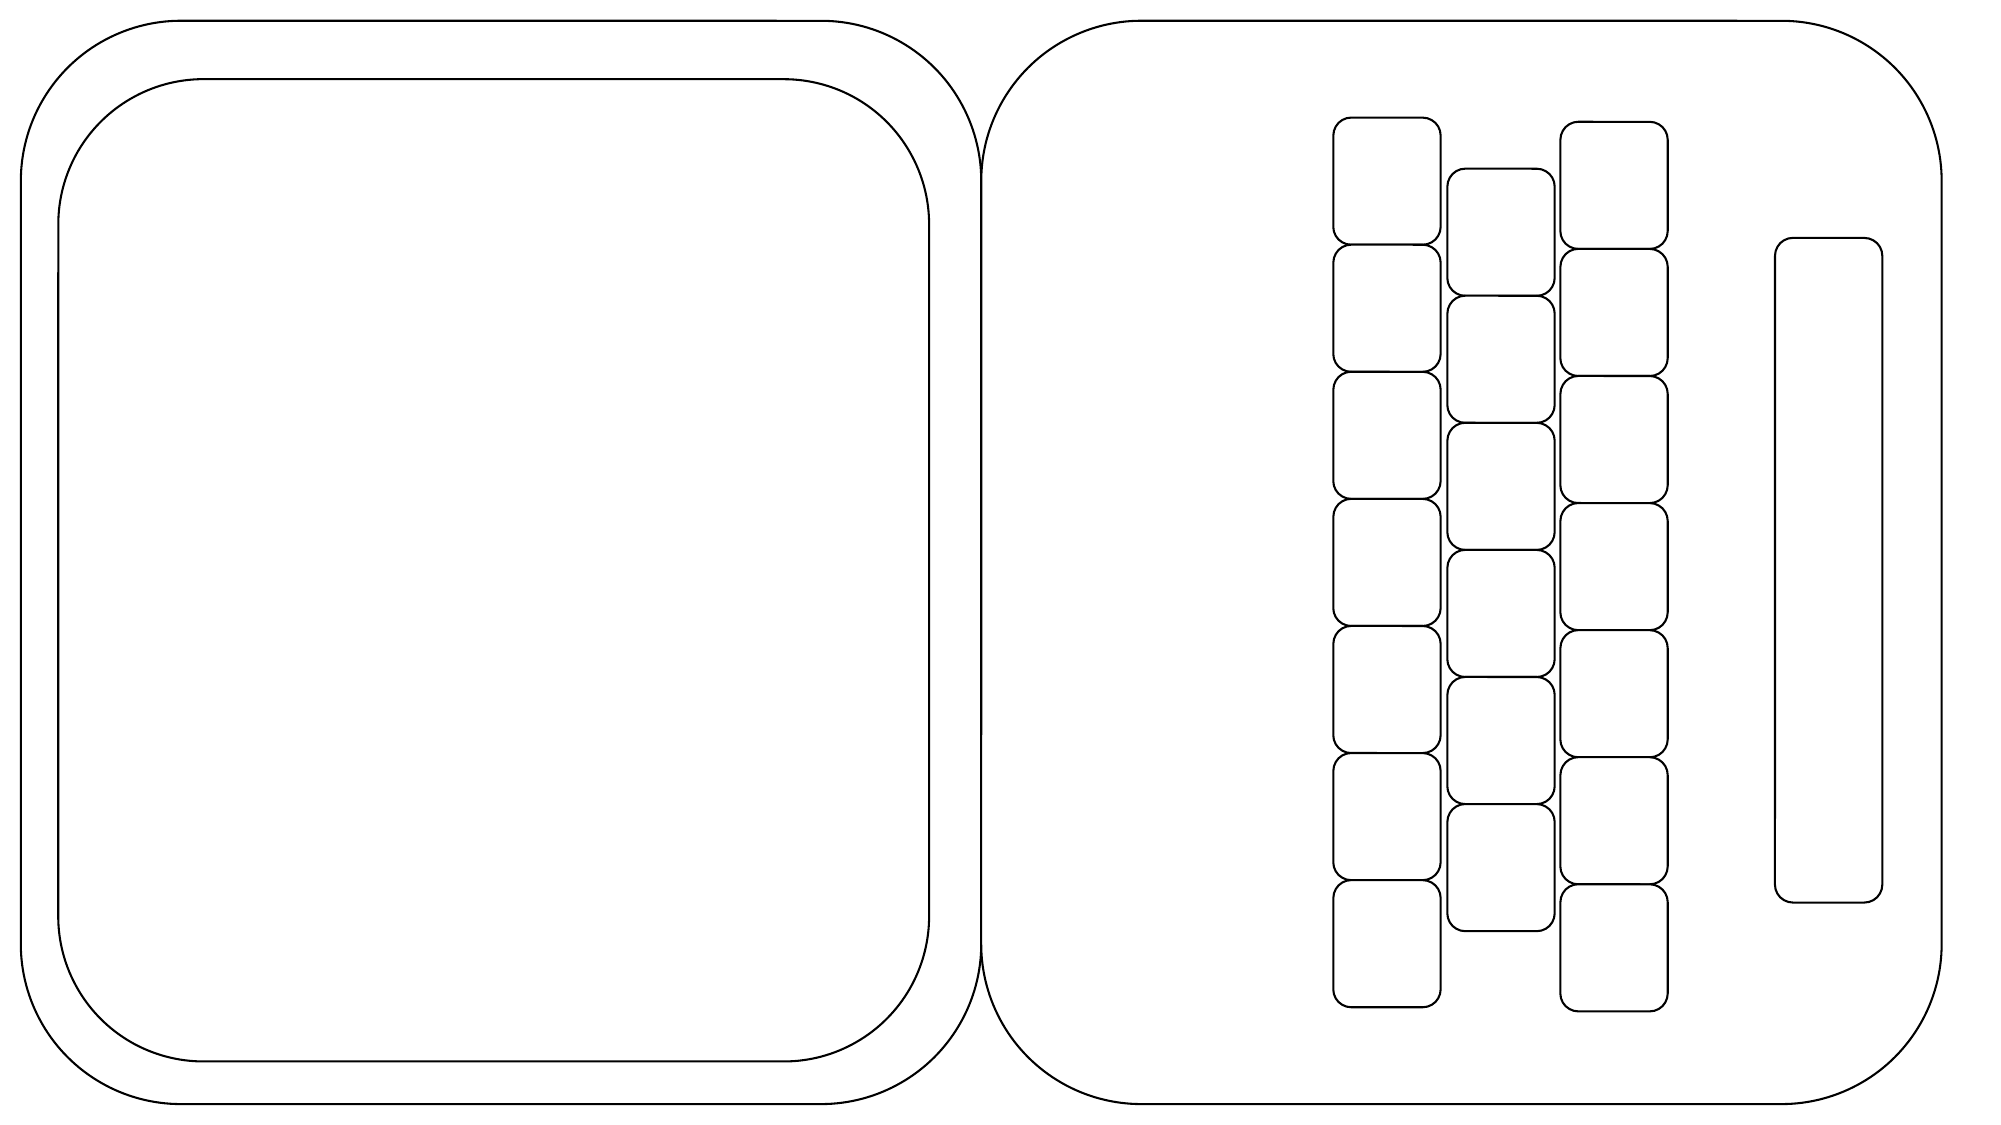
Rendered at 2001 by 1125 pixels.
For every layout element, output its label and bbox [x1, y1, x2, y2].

text_box [20, 20, 1942, 1105]
